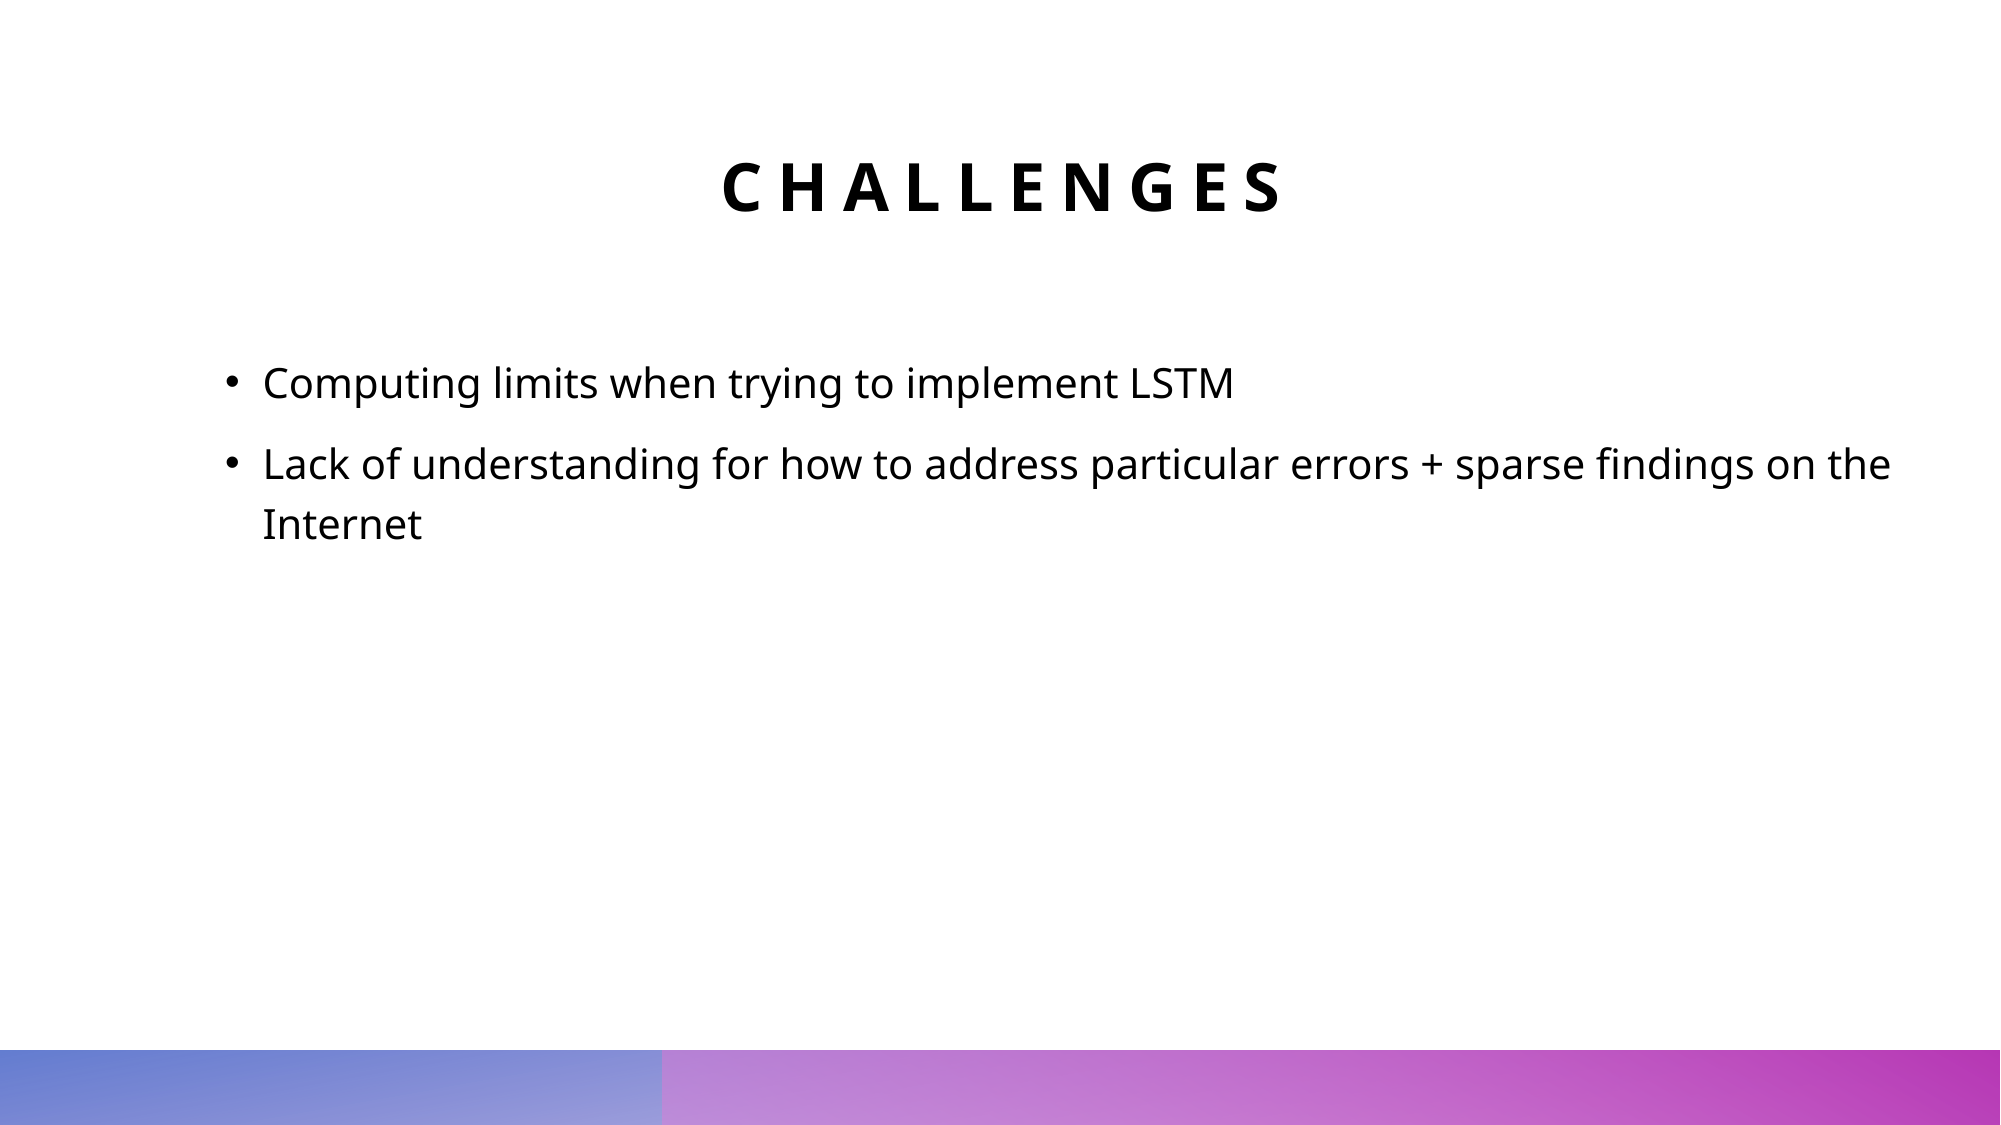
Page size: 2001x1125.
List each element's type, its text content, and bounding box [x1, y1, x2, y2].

list Computing limits when trying to implement LSTM Lack of understanding for how to address particular errors + sparse findings on the Internet [225, 346, 1905, 996]
text_box Challenges [0, 138, 2000, 225]
